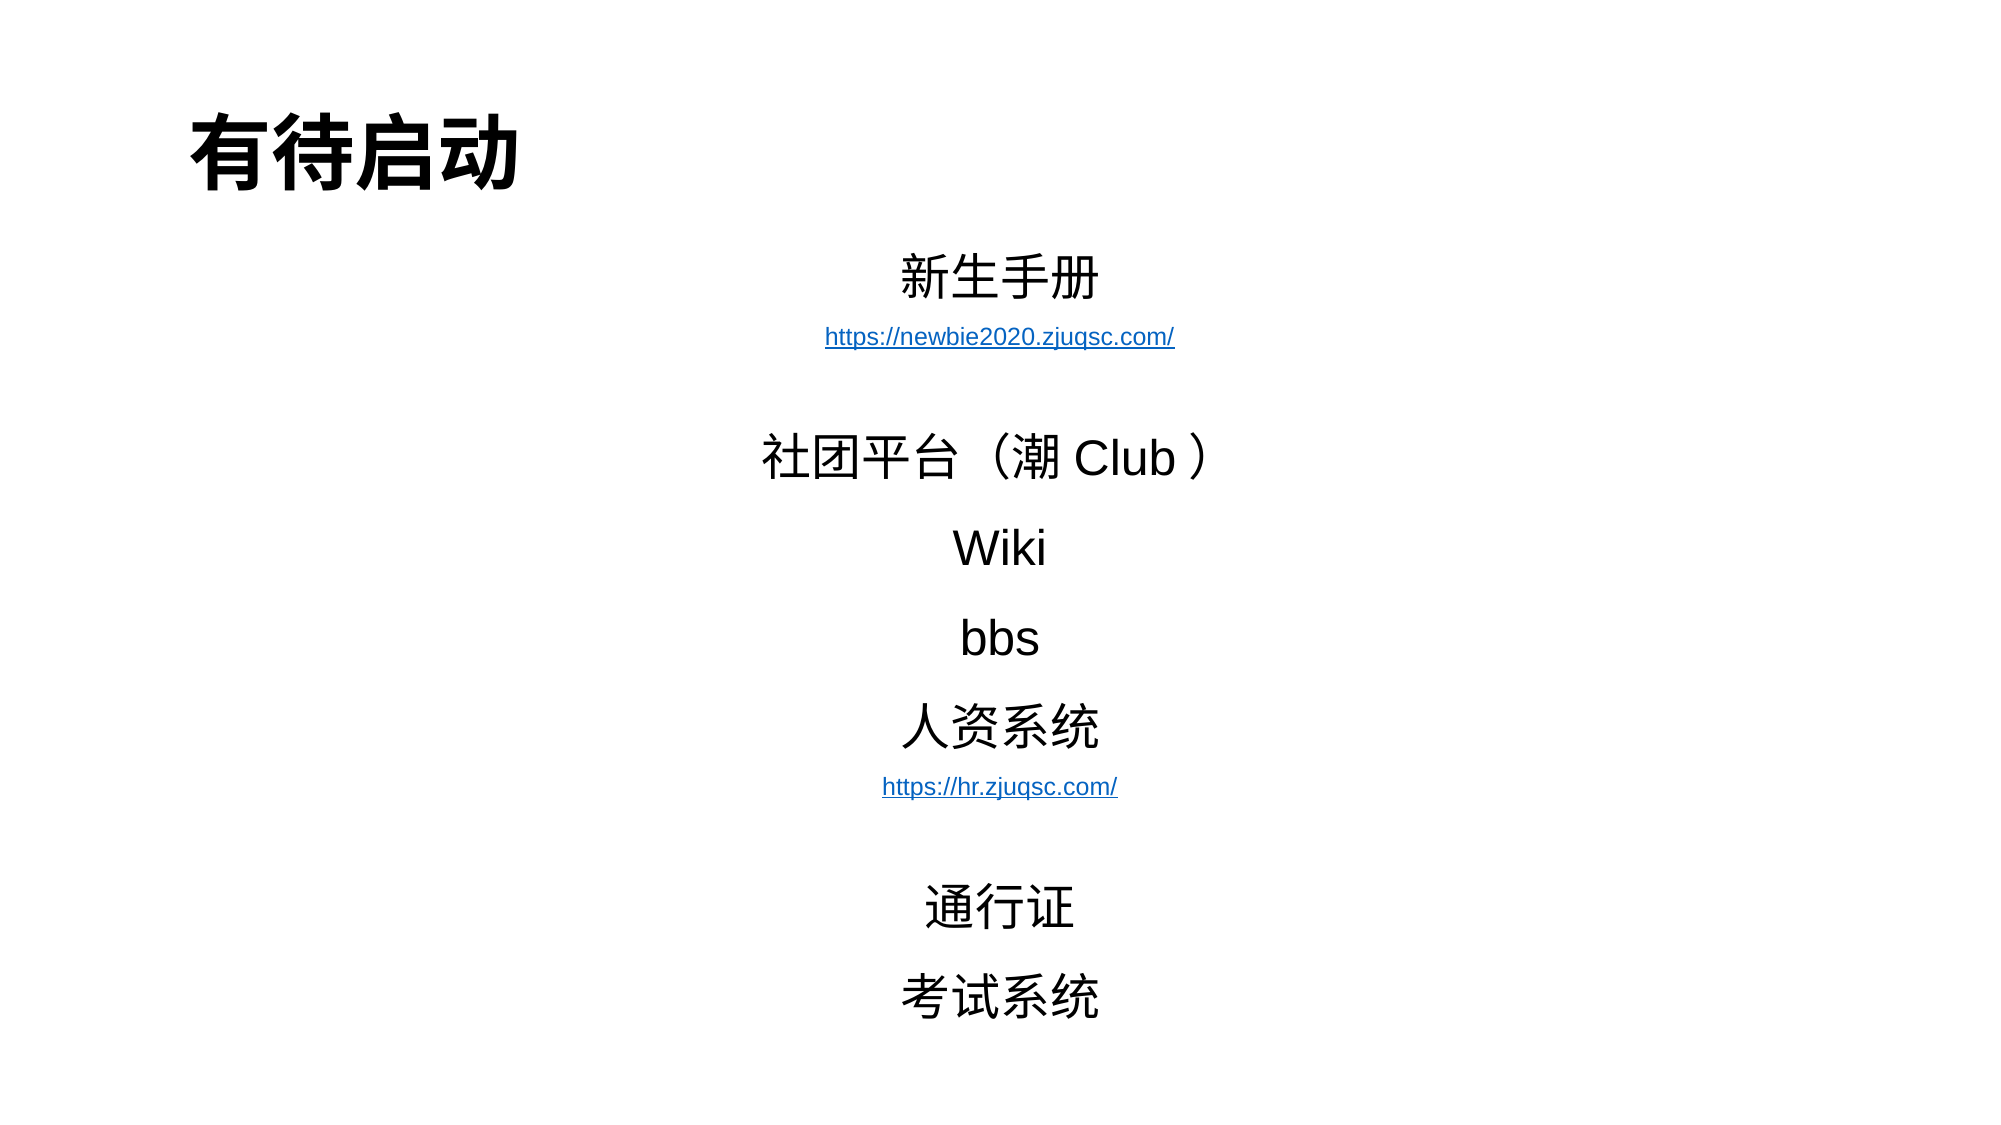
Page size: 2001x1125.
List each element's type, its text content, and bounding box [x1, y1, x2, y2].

text_box 新生手册 https://newbie2020.zjuqsc.com/ 社团平台（潮Club） Wiki bbs 人资系统 https://hr.zjuqsc.com/ 通行证 考试系统 [386, 208, 1614, 1033]
text_box 有待启动 [173, 92, 1065, 208]
